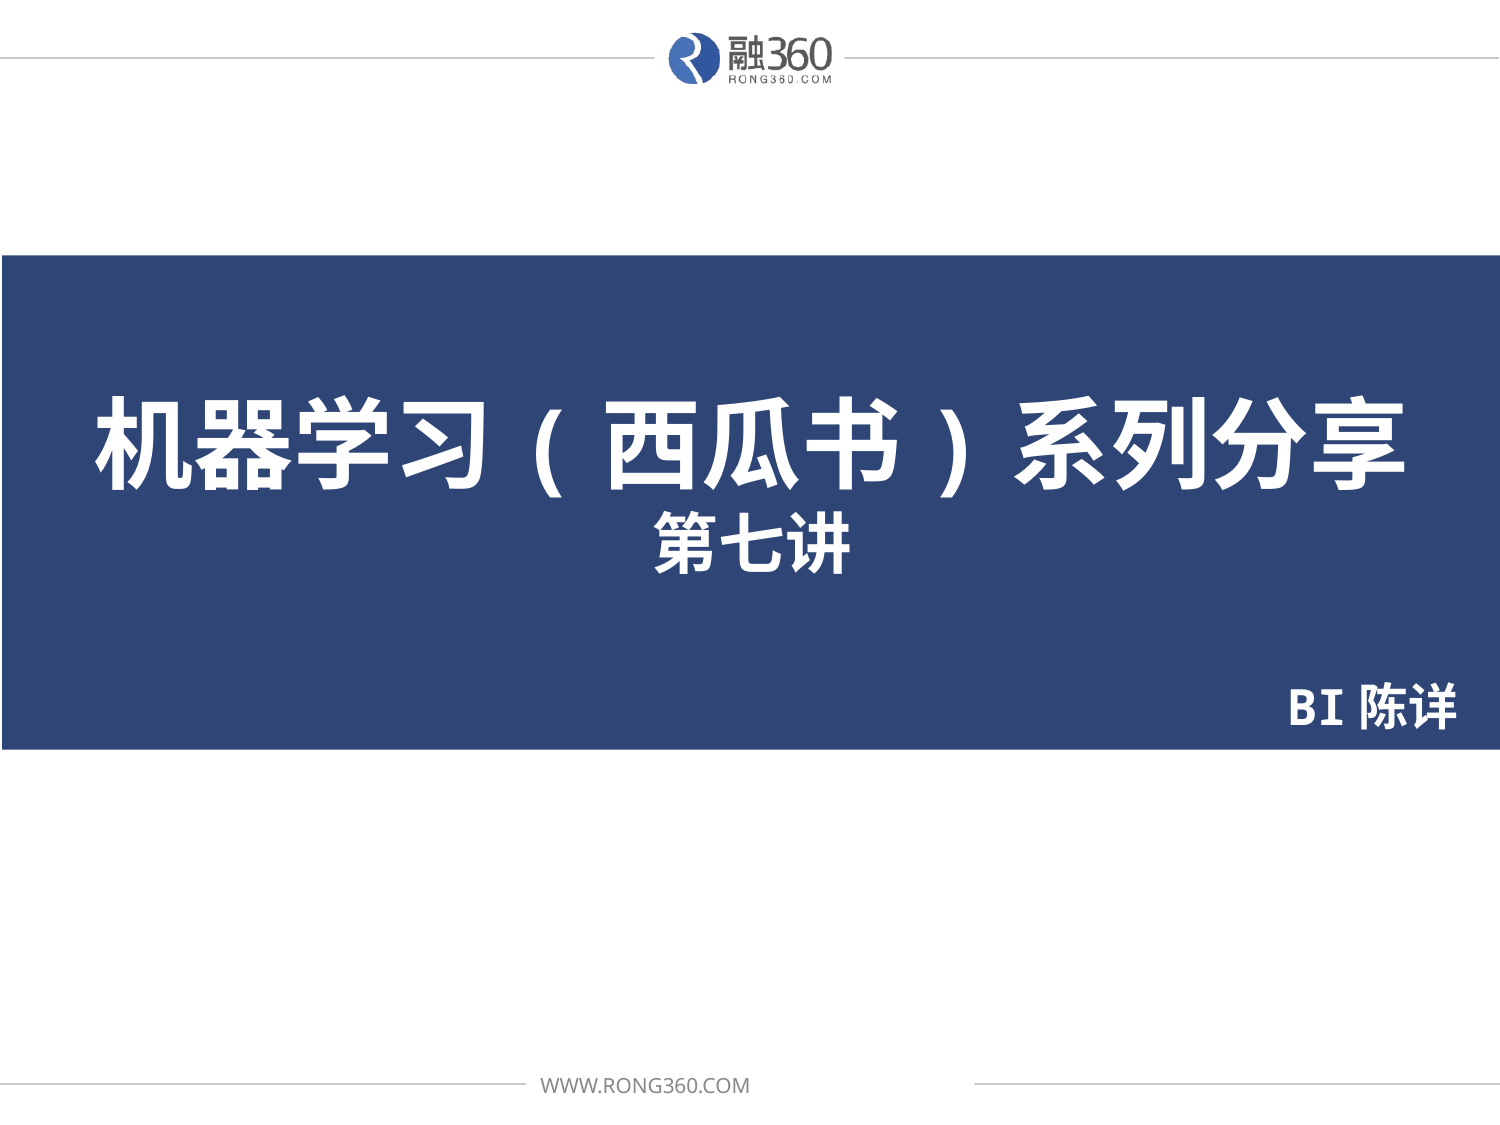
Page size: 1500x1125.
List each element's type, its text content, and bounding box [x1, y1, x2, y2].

text_box BI陈详 [1272, 668, 1497, 744]
picture [668, 32, 832, 84]
title 机器学习(西瓜书)系列分享 第七讲 [2, 255, 1500, 750]
